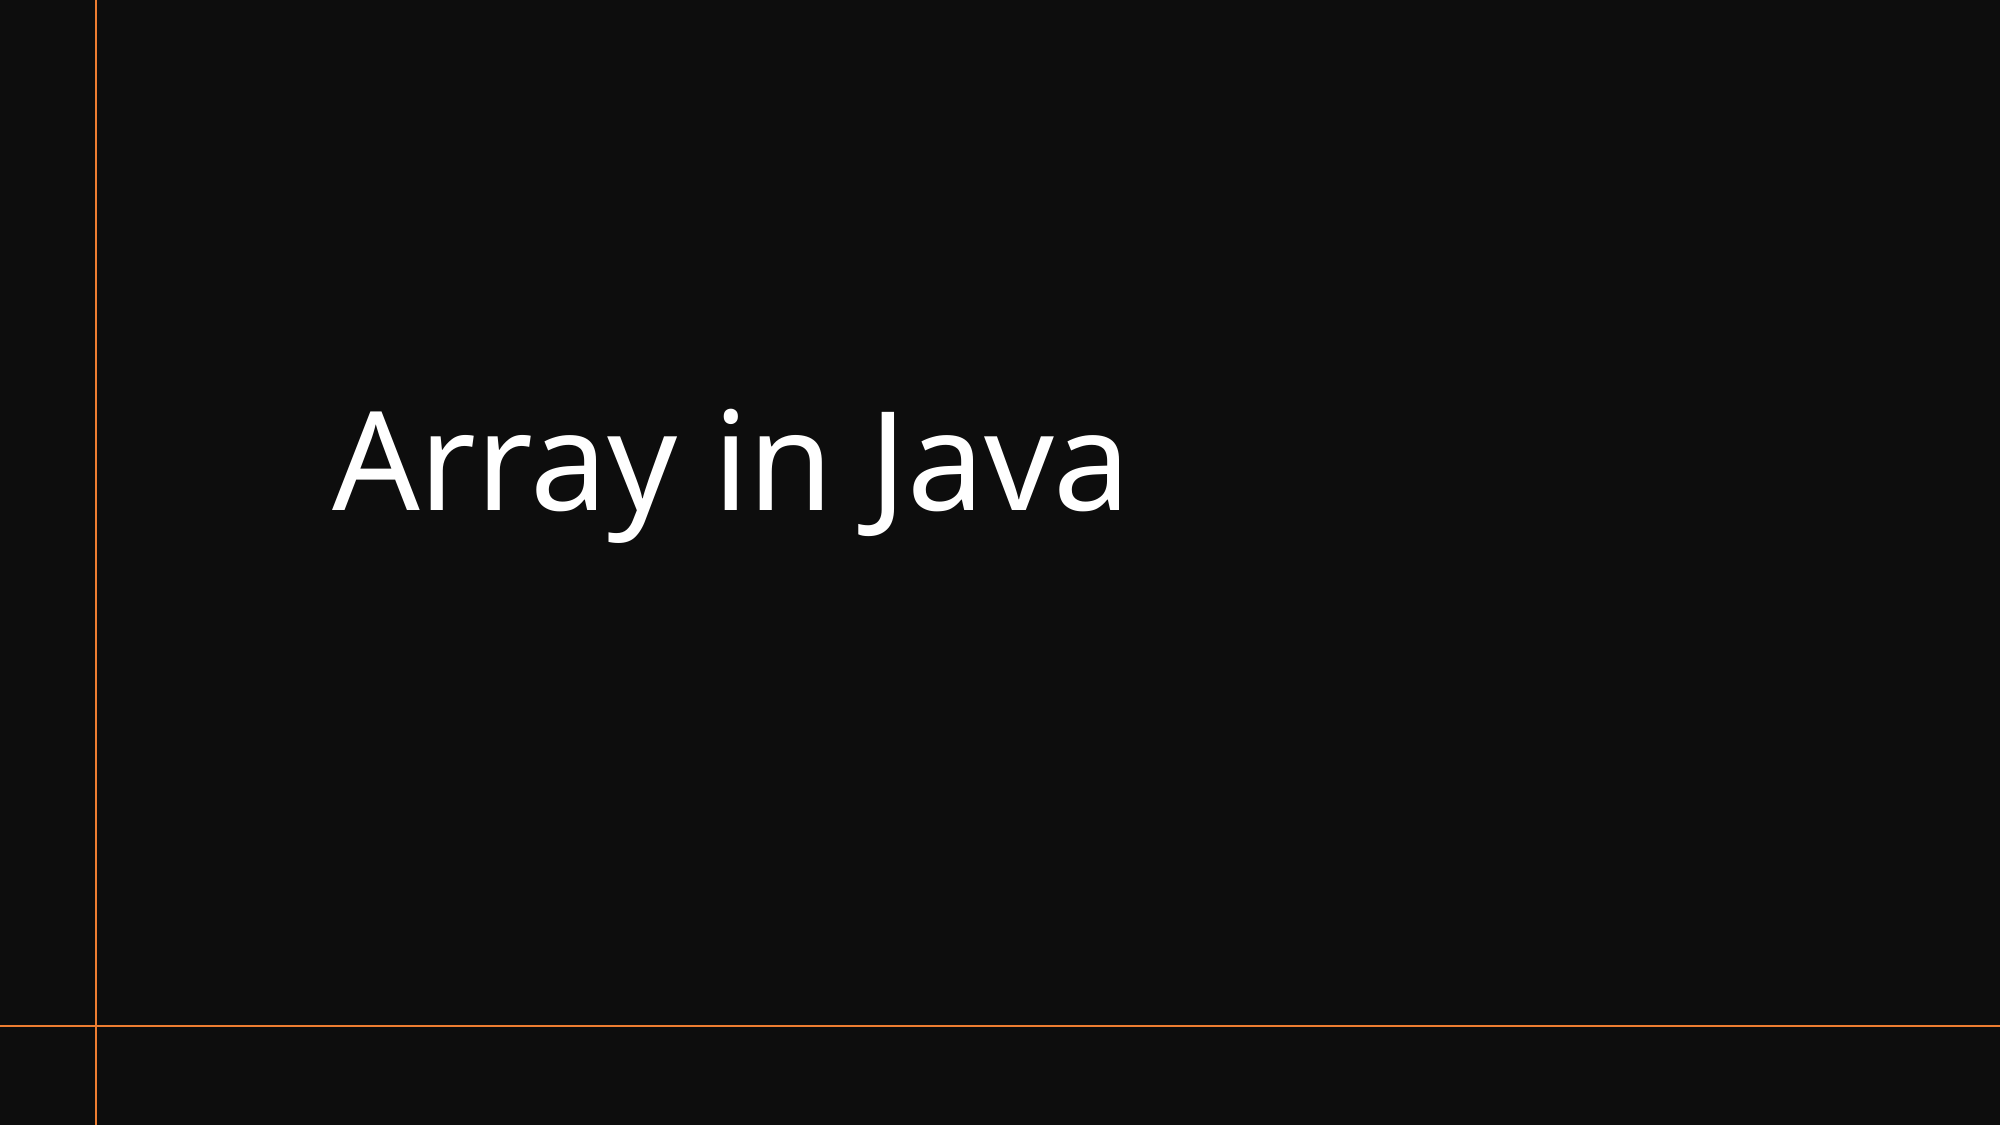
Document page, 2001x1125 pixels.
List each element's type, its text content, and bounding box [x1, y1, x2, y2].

text_box [0, 0, 95, 1025]
title Array in Java [317, 155, 1642, 548]
text_box [0, 1027, 95, 1125]
text_box [97, 0, 2000, 1025]
text_box [97, 1027, 2000, 1125]
